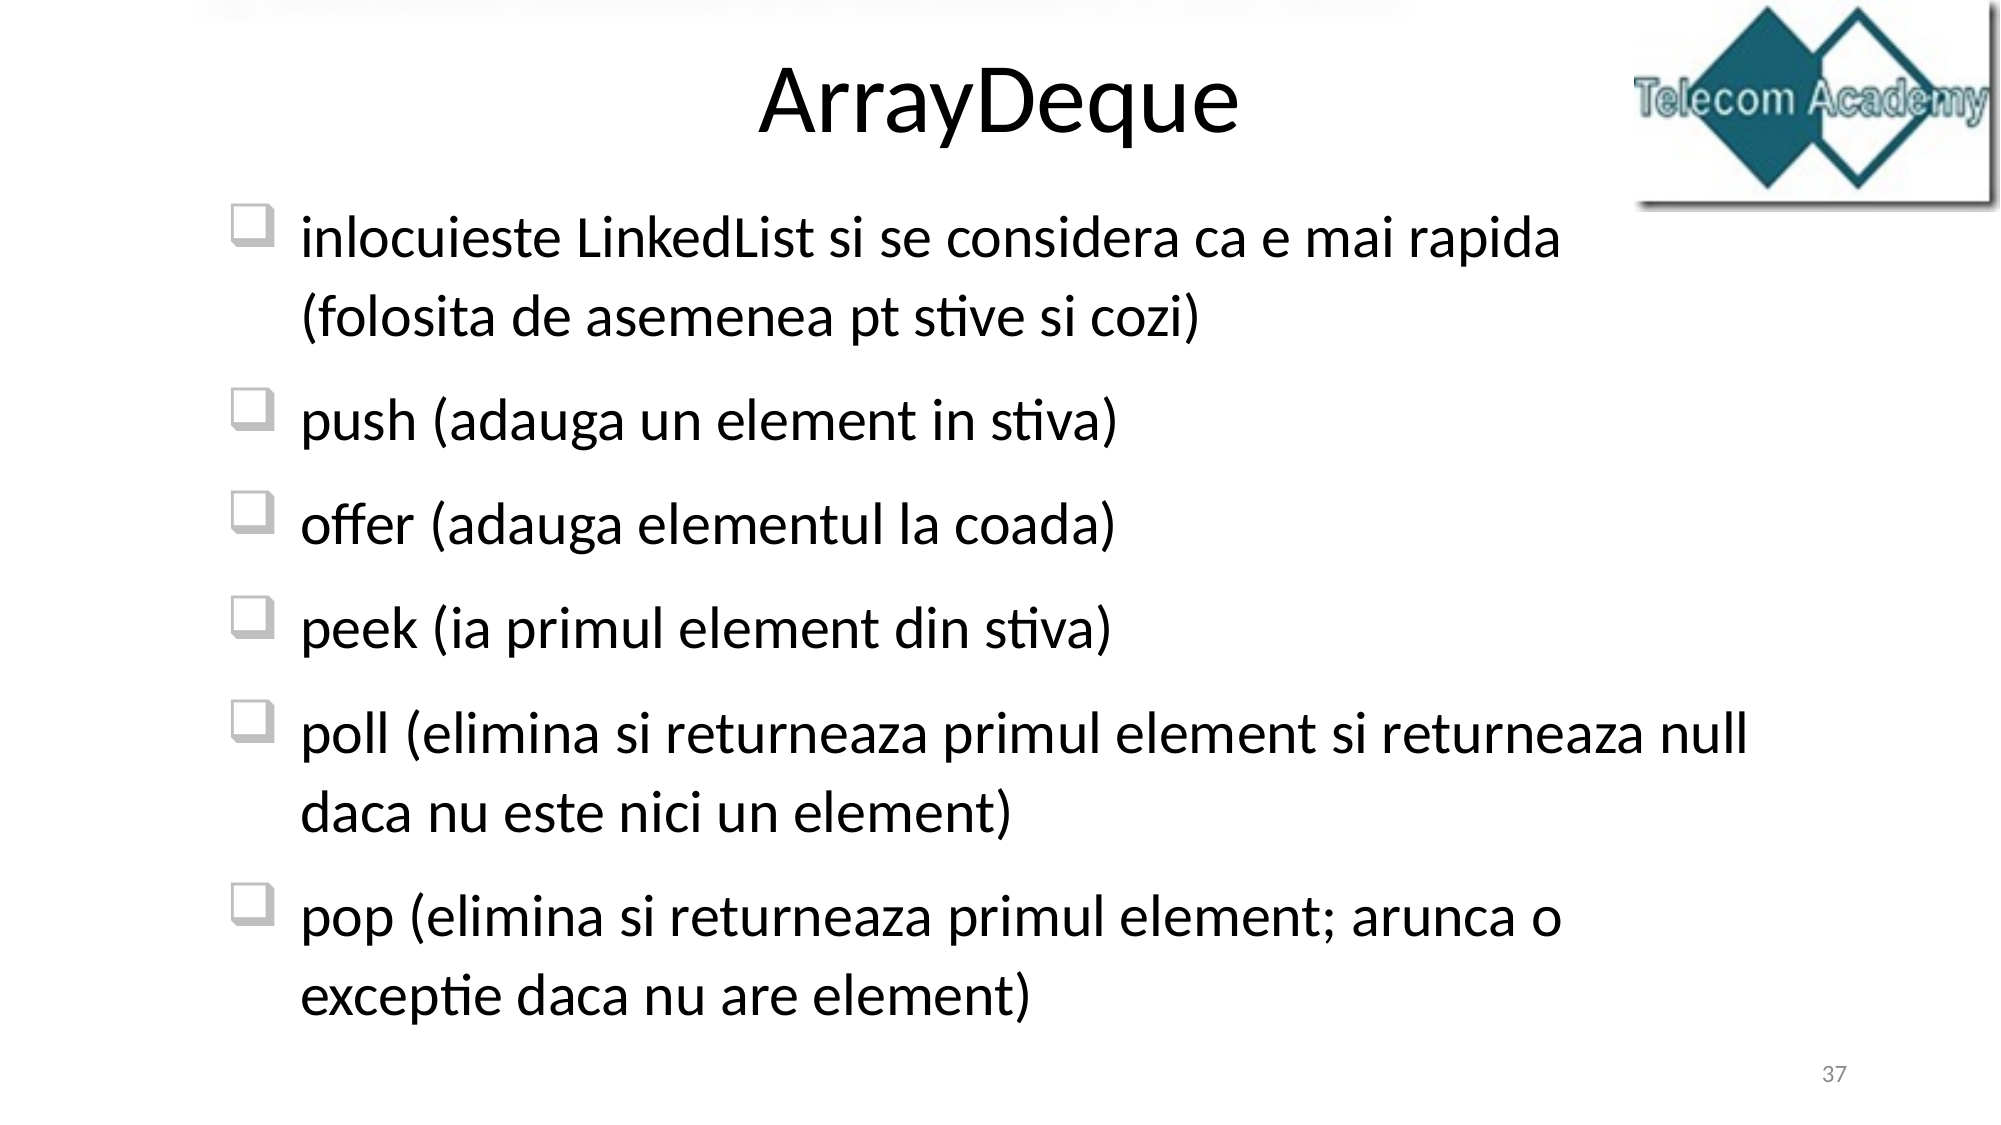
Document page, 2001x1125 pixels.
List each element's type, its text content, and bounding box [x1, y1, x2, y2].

list inlocuieste LinkedList si se considera ca e mai rapida (folosita de asemenea pt stive si cozi) push (adauga un element in stiva) offer (adauga elementul la coada) peek (ia primul element din stiva) poll (elimina si returneaza primul element si returneaza null daca nu este nici un element) pop (elimina si returneaza primul element; arunca o exceptie daca nu are element) [211, 182, 1789, 1038]
picture [1634, 0, 2000, 212]
title ArrayDeque [324, 31, 1634, 169]
slide_number 37 [1412, 1042, 1863, 1103]
